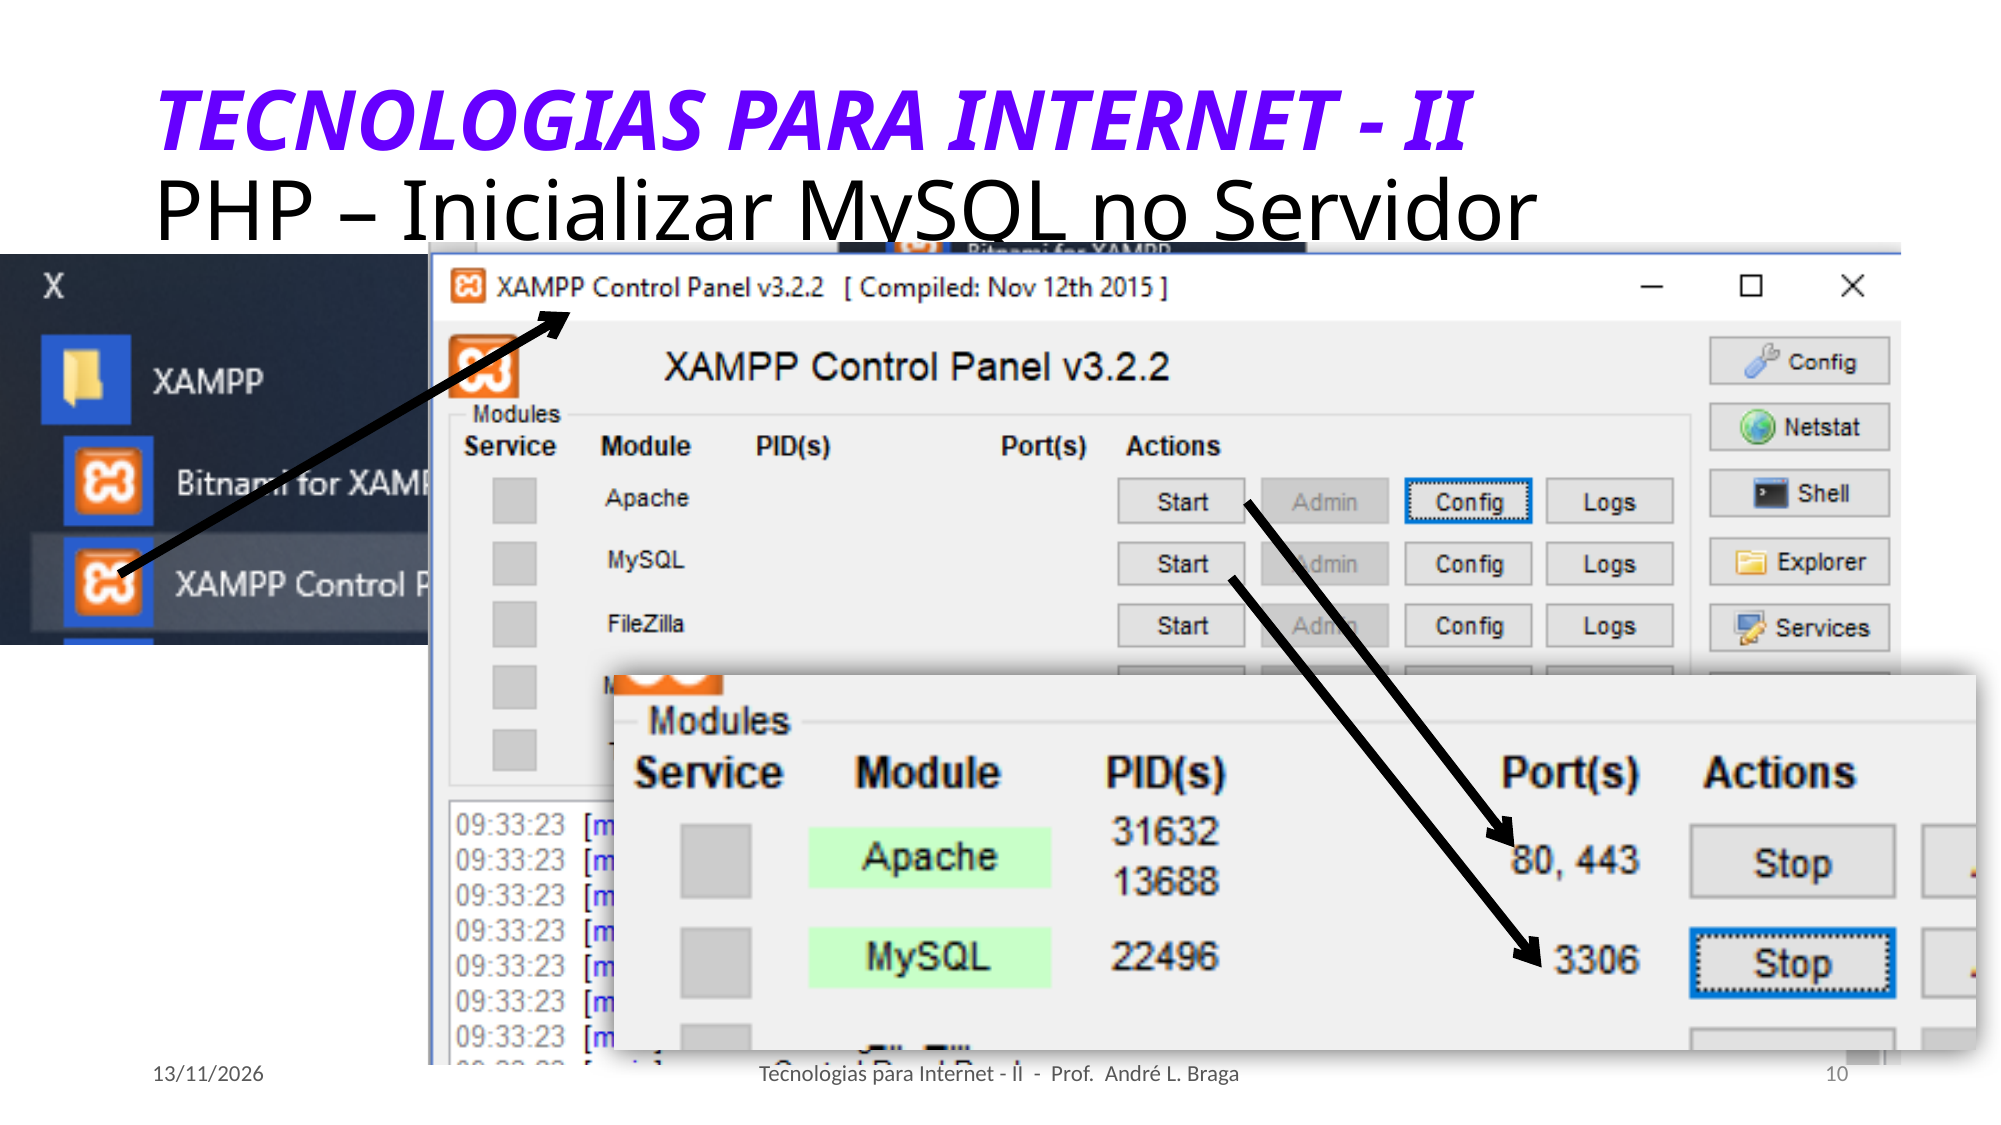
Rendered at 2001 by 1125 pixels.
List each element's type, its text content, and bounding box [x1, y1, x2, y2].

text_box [1231, 577, 1542, 968]
slide_number 10 [1413, 1072, 1864, 1103]
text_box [1246, 501, 1515, 577]
title TECNOLOGIAS PARA INTERNET - II PHP – Inicializar MySQL no Servidor [138, 60, 1864, 254]
picture [0, 242, 1976, 1065]
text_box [119, 312, 571, 575]
footer Tecnologias para Internet - II - Prof. André L. Braga [662, 1072, 1338, 1103]
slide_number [137, 1042, 588, 1103]
